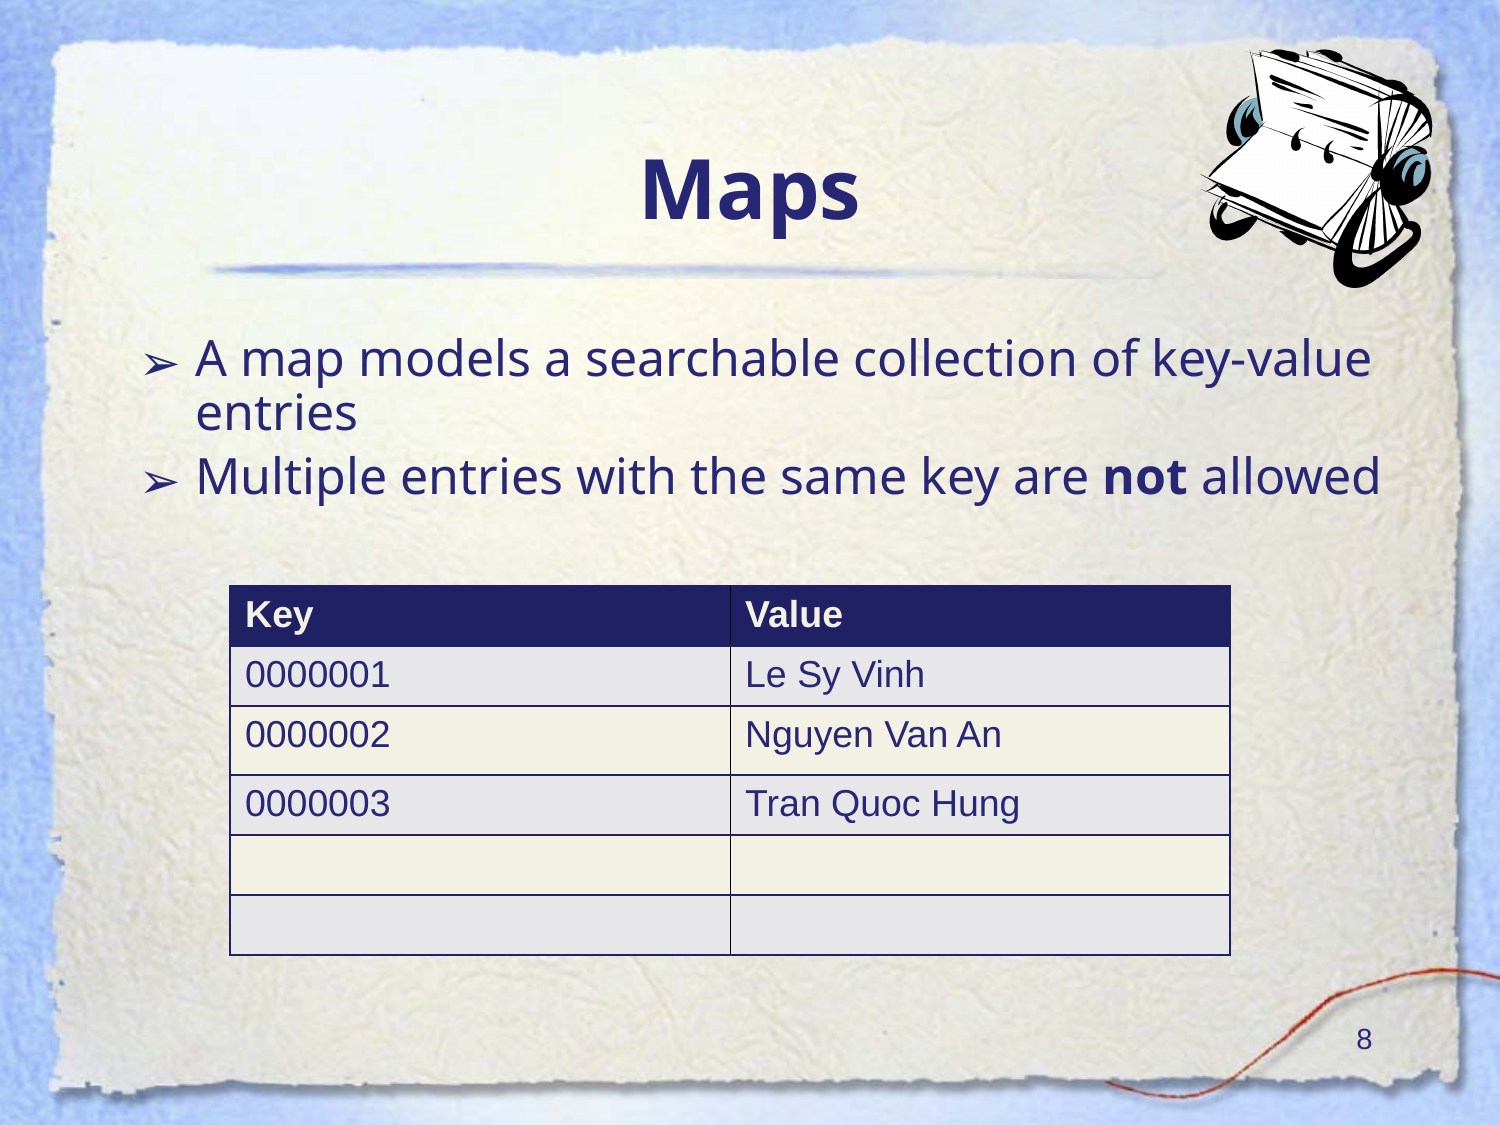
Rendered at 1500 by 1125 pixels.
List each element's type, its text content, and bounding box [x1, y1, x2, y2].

title Maps [112, 80, 1194, 244]
table_cell [231, 896, 730, 954]
table_cell [731, 896, 1229, 954]
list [1199, 49, 1435, 288]
table_cell Tran Quoc Hung [731, 776, 1229, 834]
table_cell 0000003 [231, 776, 730, 834]
table_cell 0000001 [231, 647, 730, 705]
table_header Key [231, 587, 730, 645]
table_cell [731, 836, 1229, 894]
list A map models a searchable collection of key-value entries Multiple entries with the same key are not allowed [123, 326, 1412, 1038]
slide_number ‹#› [1074, 1012, 1388, 1088]
table_cell Nguyen Van An [731, 707, 1229, 774]
table_cell Le Sy Vinh [731, 647, 1229, 705]
table_cell 0000002 [231, 707, 730, 774]
picture [0, 0, 1500, 1125]
table_cell [231, 836, 730, 894]
table_header Value [731, 587, 1229, 645]
